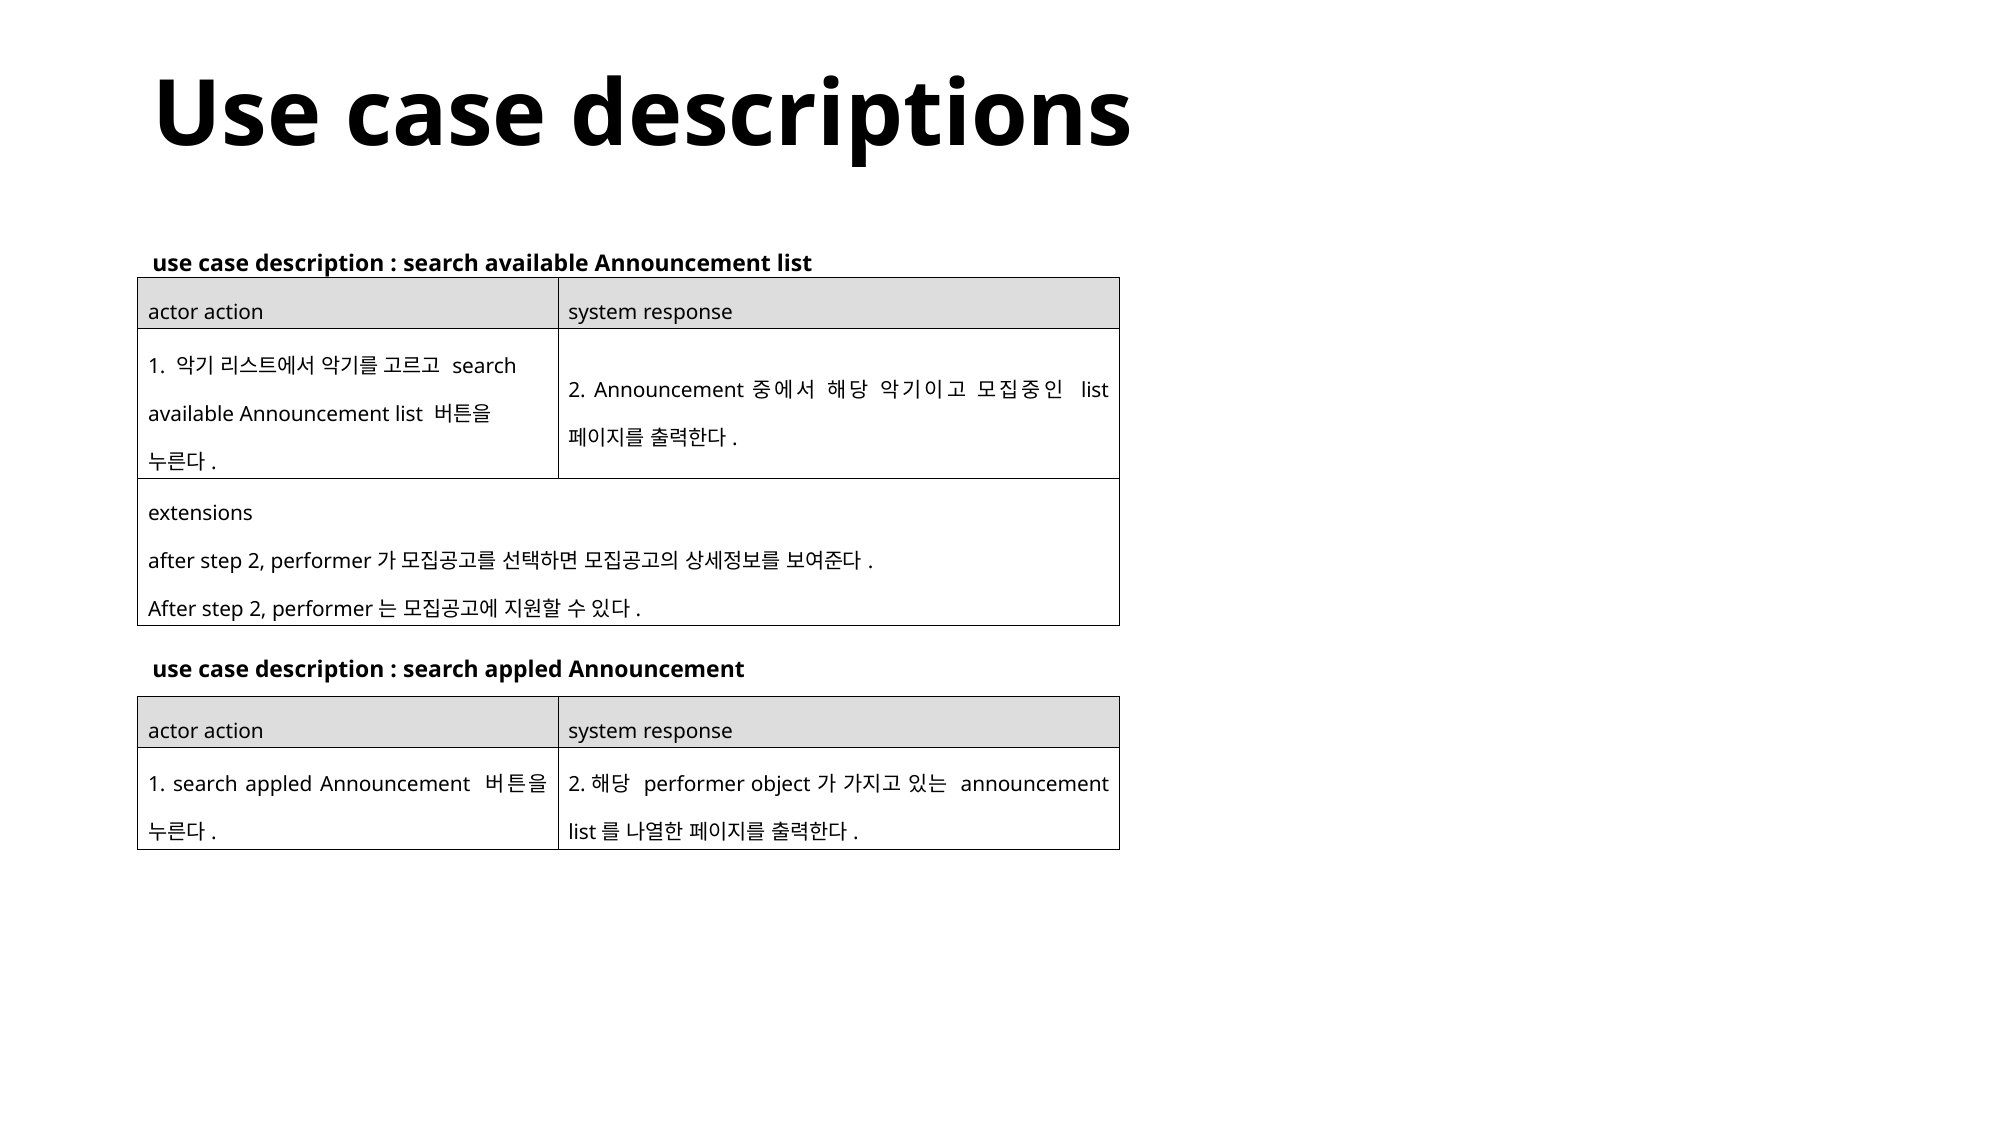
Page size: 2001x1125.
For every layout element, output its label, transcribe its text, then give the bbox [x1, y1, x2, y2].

table_cell 2.해당 performer object가 가지고 있는 announcement list를 나열한 페이지를 출력한다. [559, 748, 1119, 849]
list use case description : search available Announcement list use case description : search appled Announcement [137, 224, 1863, 1014]
table_cell 2. Announcement중에서 해당 악기이고 모집중인 list 페이지를 출력한다. [559, 329, 1119, 478]
table_header system response [559, 697, 1119, 747]
table_header actor action [138, 697, 558, 747]
table_cell 1. 악기 리스트에서 악기를 고르고 search available Announcement list 버튼을 누른다. [138, 329, 558, 478]
table_cell 1. search appled Announcement 버튼을 누른다. [138, 748, 558, 849]
table_header actor action [138, 278, 558, 328]
title Use case descriptions [137, 7, 1863, 224]
table_header system response [559, 278, 1119, 328]
table_cell extensions after step 2, performer가 모집공고를 선택하면 모집공고의 상세정보를 보여준다. After step 2, performer는 모집공고에 지원할 수 있다. [138, 479, 1119, 625]
